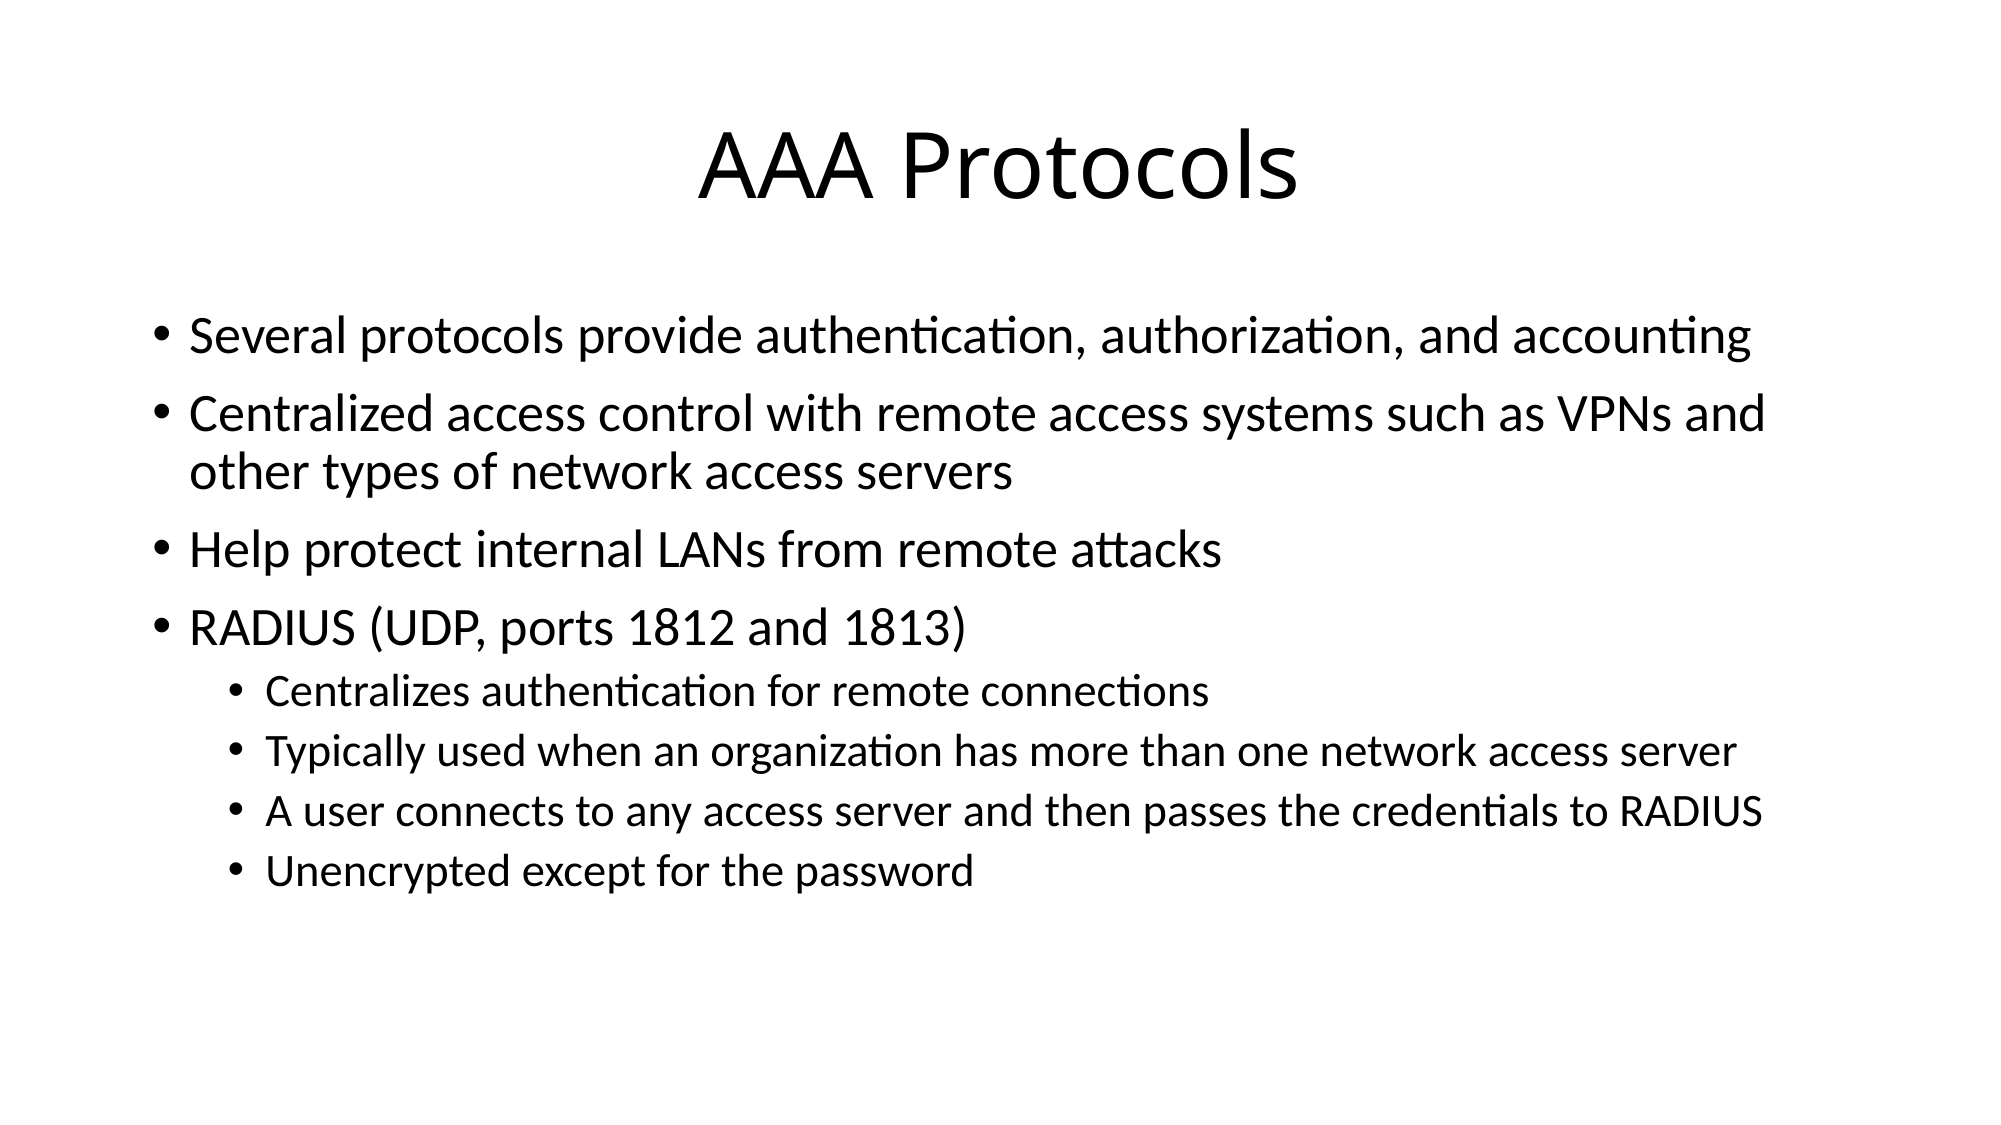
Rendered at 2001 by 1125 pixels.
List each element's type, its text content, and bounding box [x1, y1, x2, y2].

title AAA Protocols [137, 59, 1863, 278]
list Several protocols provide authentication, authorization, and accounting Centralized access control with remote access systems such as VPNs and other types of network access servers Help protect internal LANs from remote attacks RADIUS (UDP, ports 1812 and 1813) Centralizes authentication for remote connections Typically used when an organization has more than one network access server A user connects to any access server and then passes the credentials to RADIUS Unencrypted except for the password [137, 299, 1863, 1014]
